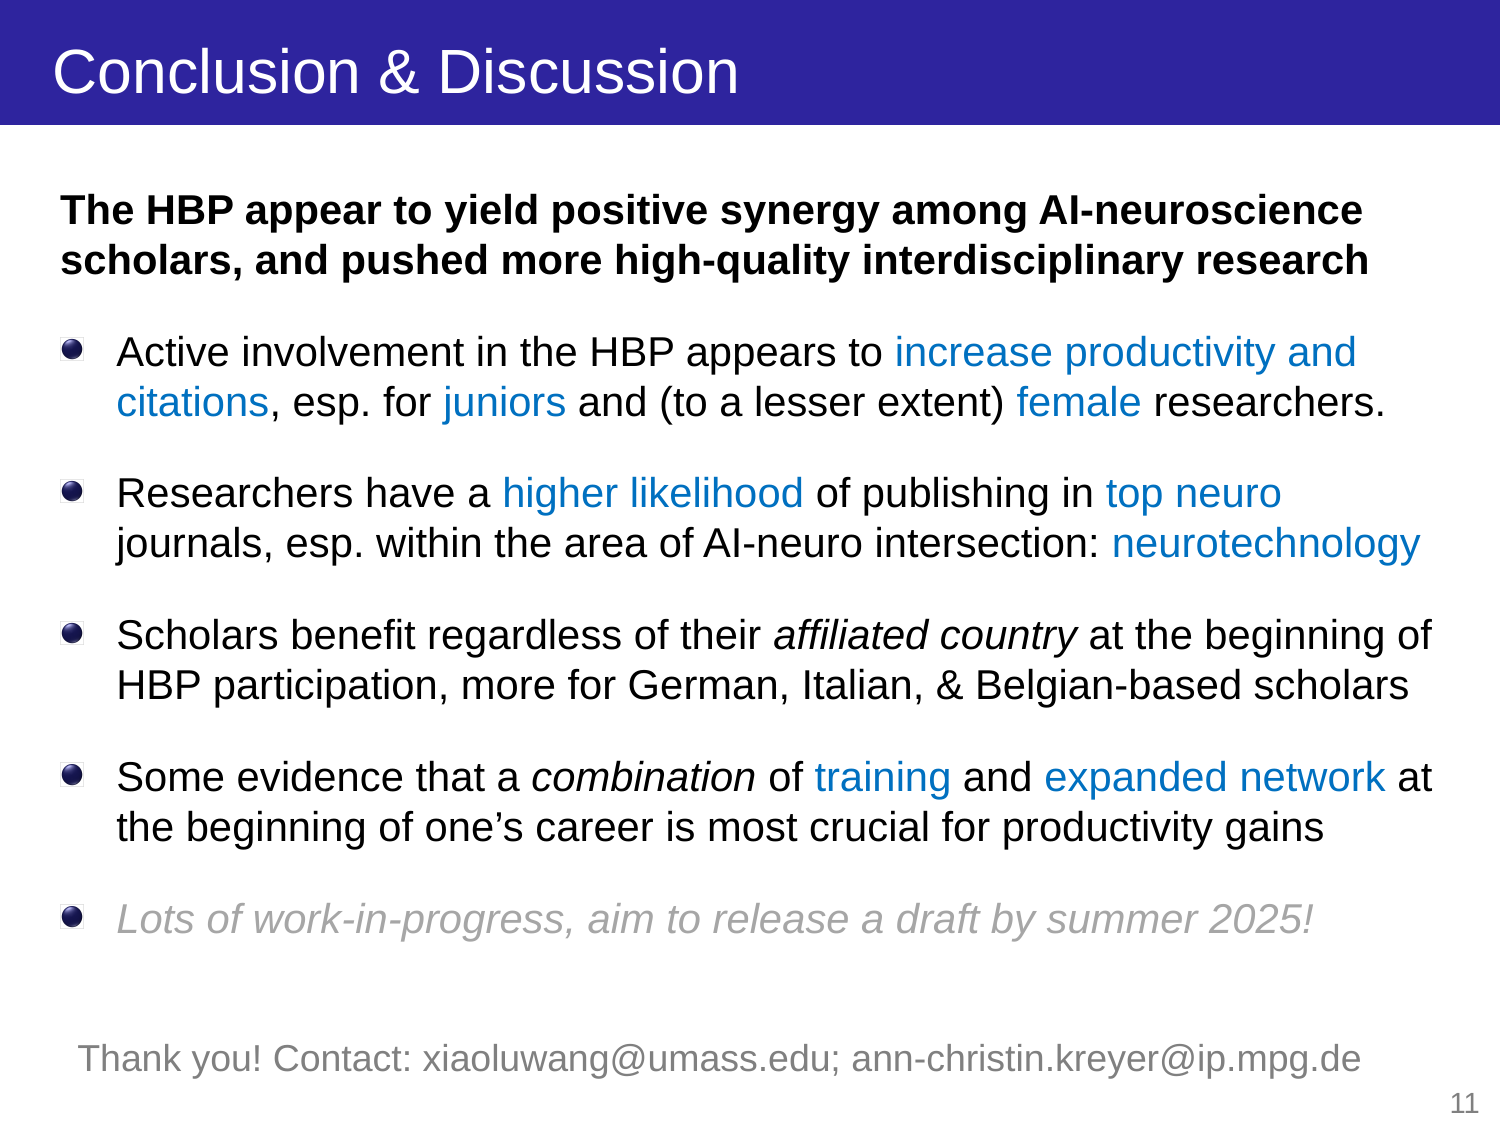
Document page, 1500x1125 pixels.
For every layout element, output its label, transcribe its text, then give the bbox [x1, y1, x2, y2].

list The HBP appear to yield positive synergy among AI-neuroscience scholars, and pushed more high-quality interdisciplinary research Active involvement in the HBP appears to increase productivity and citations, esp. for juniors and (to a lesser extent) female researchers. Researchers have a higher likelihood of publishing in top neuro journals, esp. within the area of AI-neuro intersection: neurotechnology Scholars benefit regardless of their affiliated country at the beginning of HBP participation, more for German, Italian, & Belgian-based scholars Some evidence that a combination of training and expanded network at the beginning of one’s career is most crucial for productivity gains Lots of work-in-progress, aim to release a draft by summer 2025! [45, 174, 1458, 1088]
picture [60, 337, 84, 361]
picture [60, 621, 84, 645]
text_box Thank you! Contact: xiaoluwang@umass.edu; ann-christin.kreyer@ip.mpg.de [62, 1026, 1388, 1087]
picture [60, 479, 84, 503]
title Conclusion & Discussion [37, 24, 1475, 113]
picture [60, 904, 84, 929]
picture [60, 762, 84, 787]
